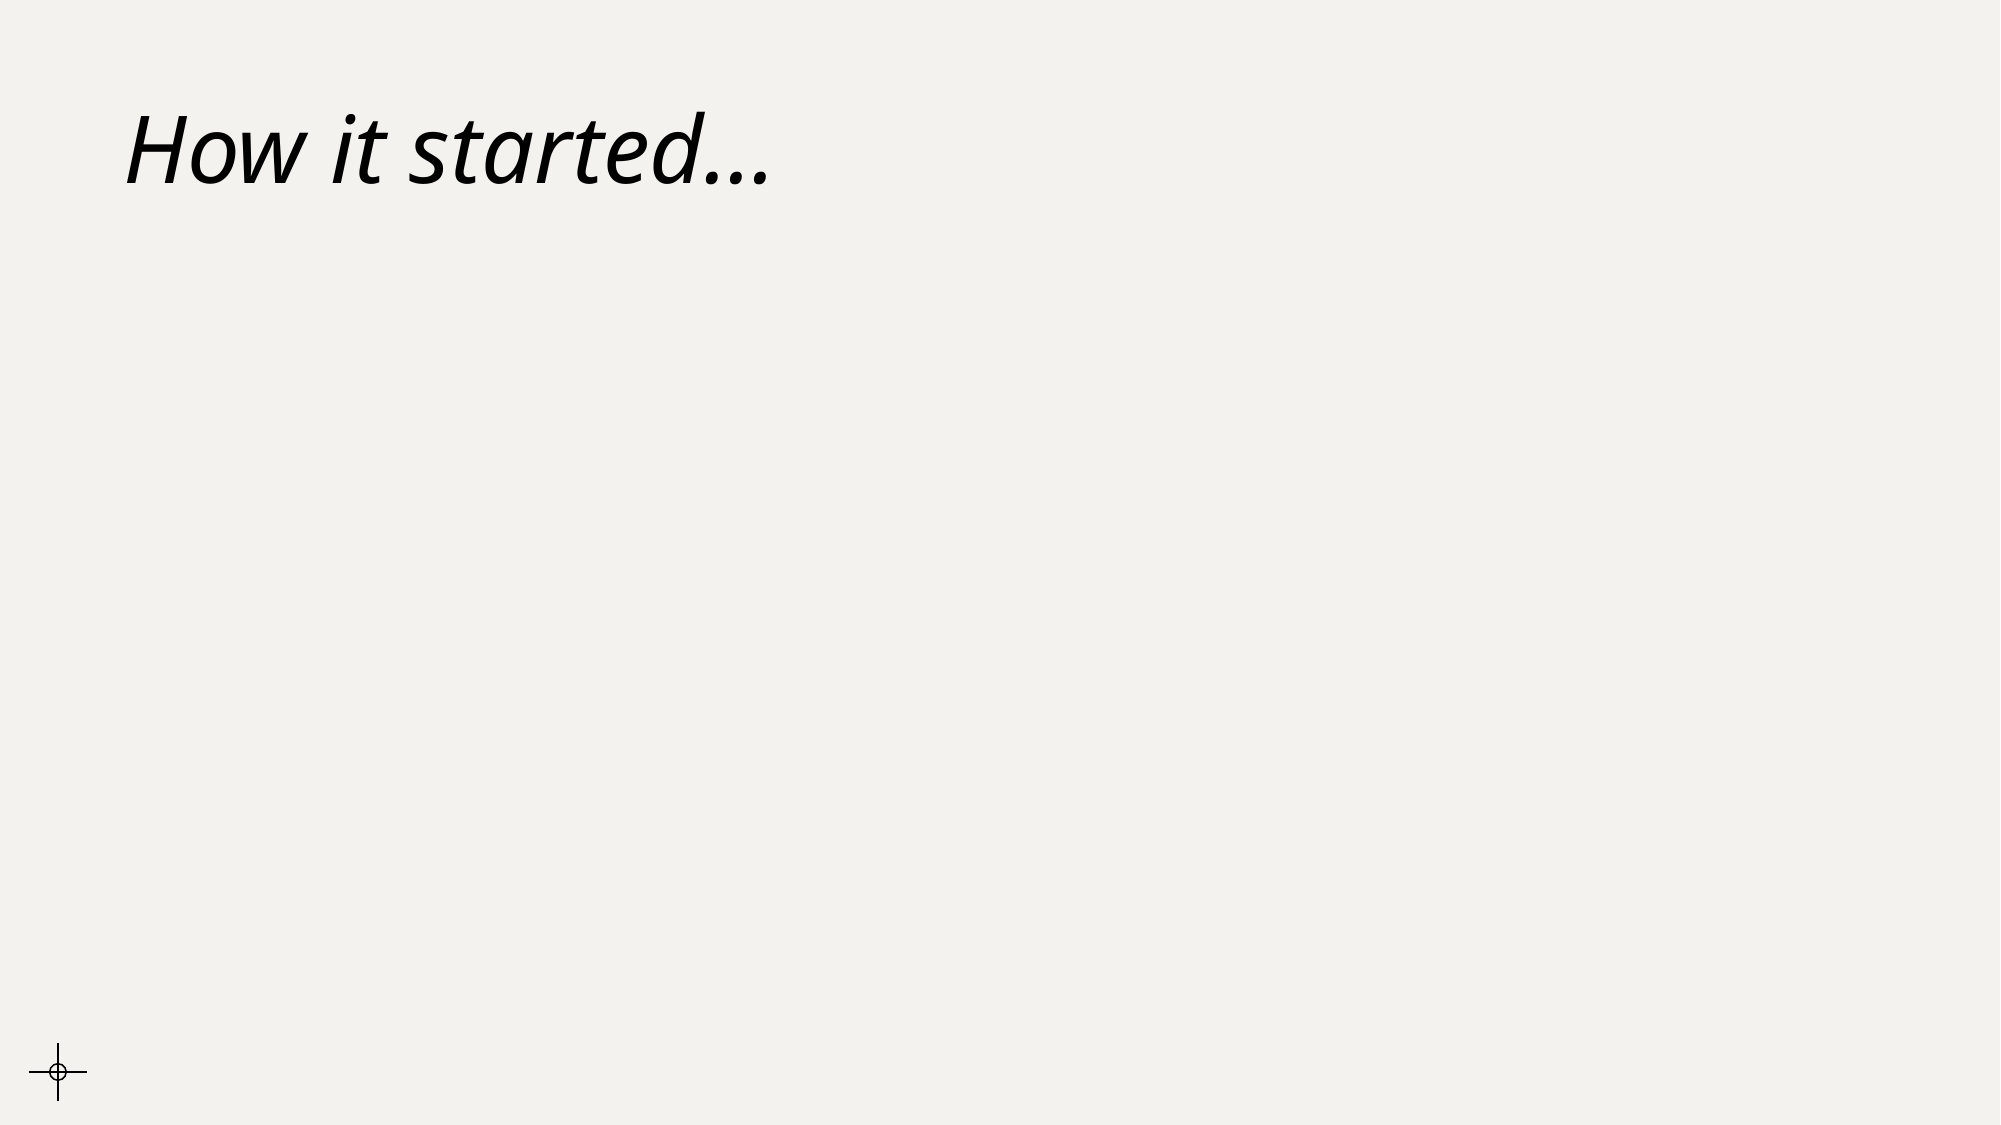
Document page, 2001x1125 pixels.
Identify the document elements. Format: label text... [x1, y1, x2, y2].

title How it started… [108, 59, 1894, 210]
